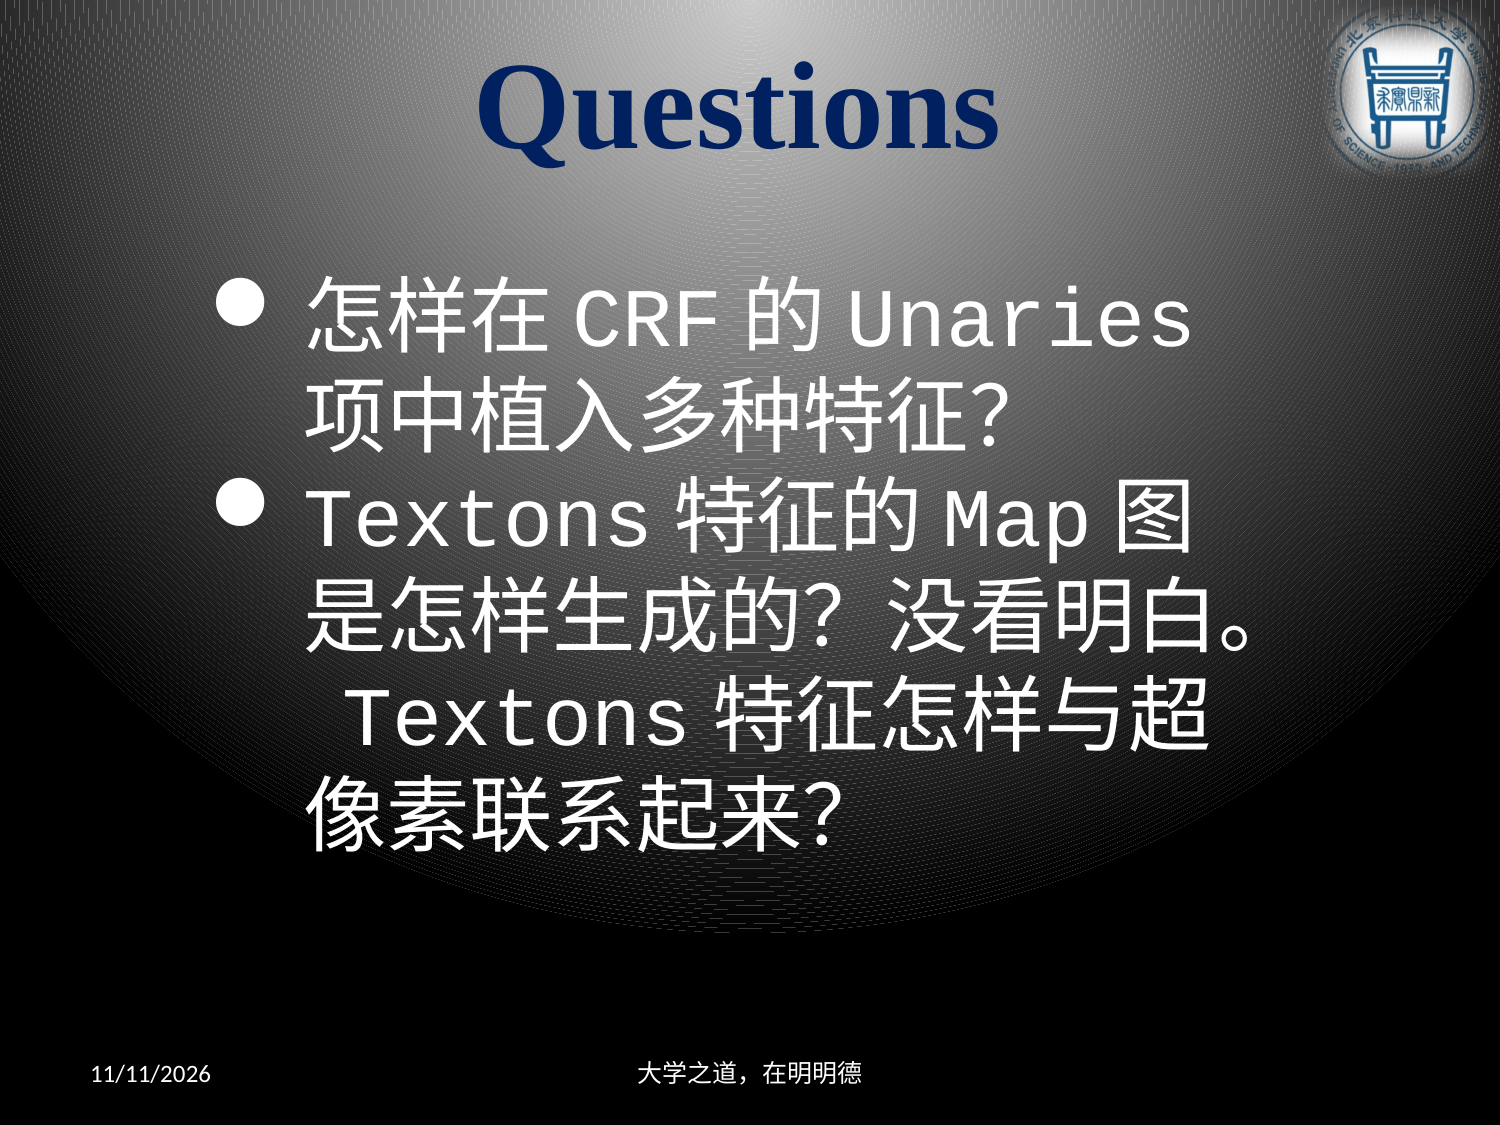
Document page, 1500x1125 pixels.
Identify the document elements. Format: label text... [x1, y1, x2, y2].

title Questions [242, 13, 1235, 185]
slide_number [75, 1042, 425, 1103]
footer 大学之道，在明明德 [512, 1042, 988, 1103]
text_box 怎样在CRF的Unaries项中植入多种特征？ Textons特征的Map图是怎样生成的？没看明白。 Textons特征怎样与超像素联系起来？ [194, 255, 1270, 870]
picture [1356, 38, 1463, 147]
